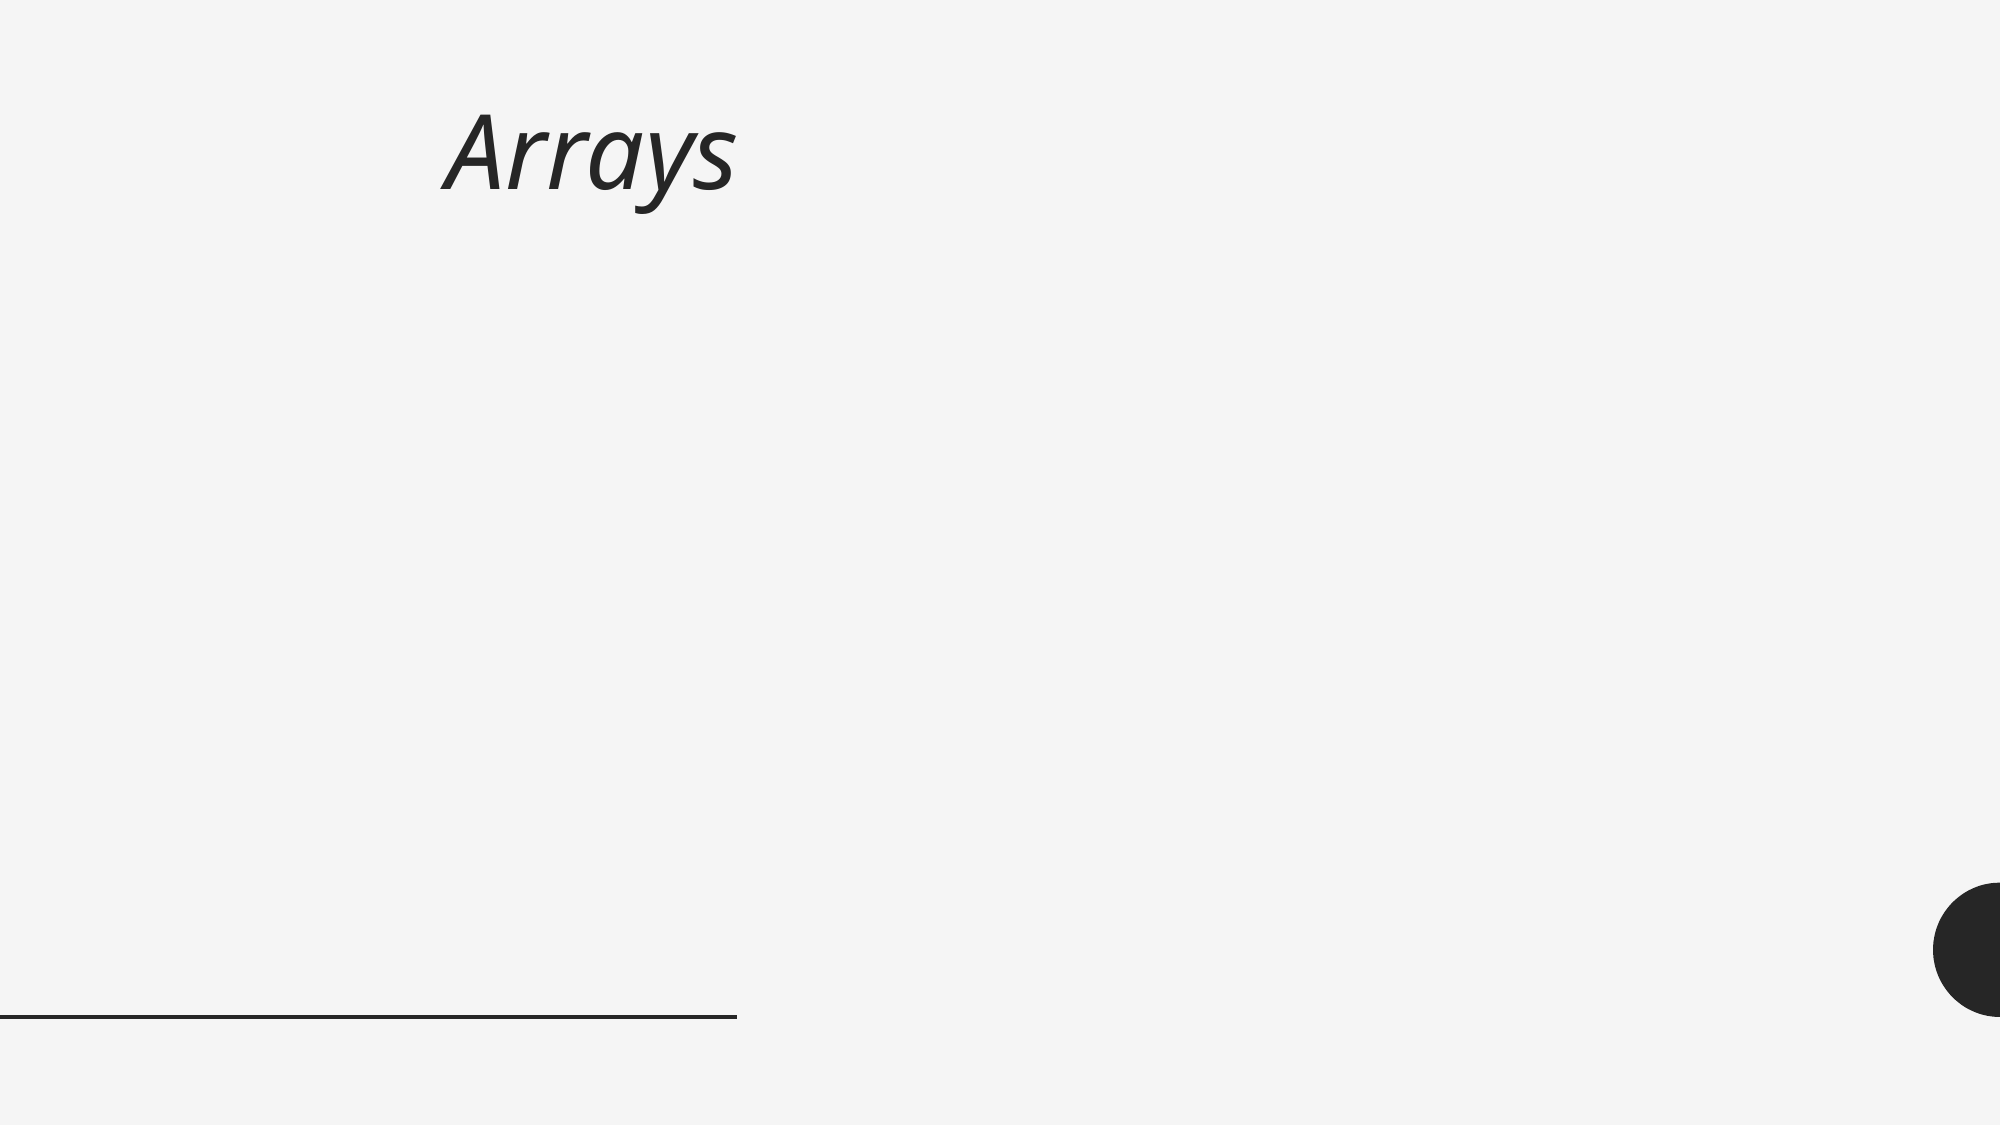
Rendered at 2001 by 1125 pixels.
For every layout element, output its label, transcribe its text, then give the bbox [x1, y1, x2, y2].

title Arrays [125, 91, 754, 905]
